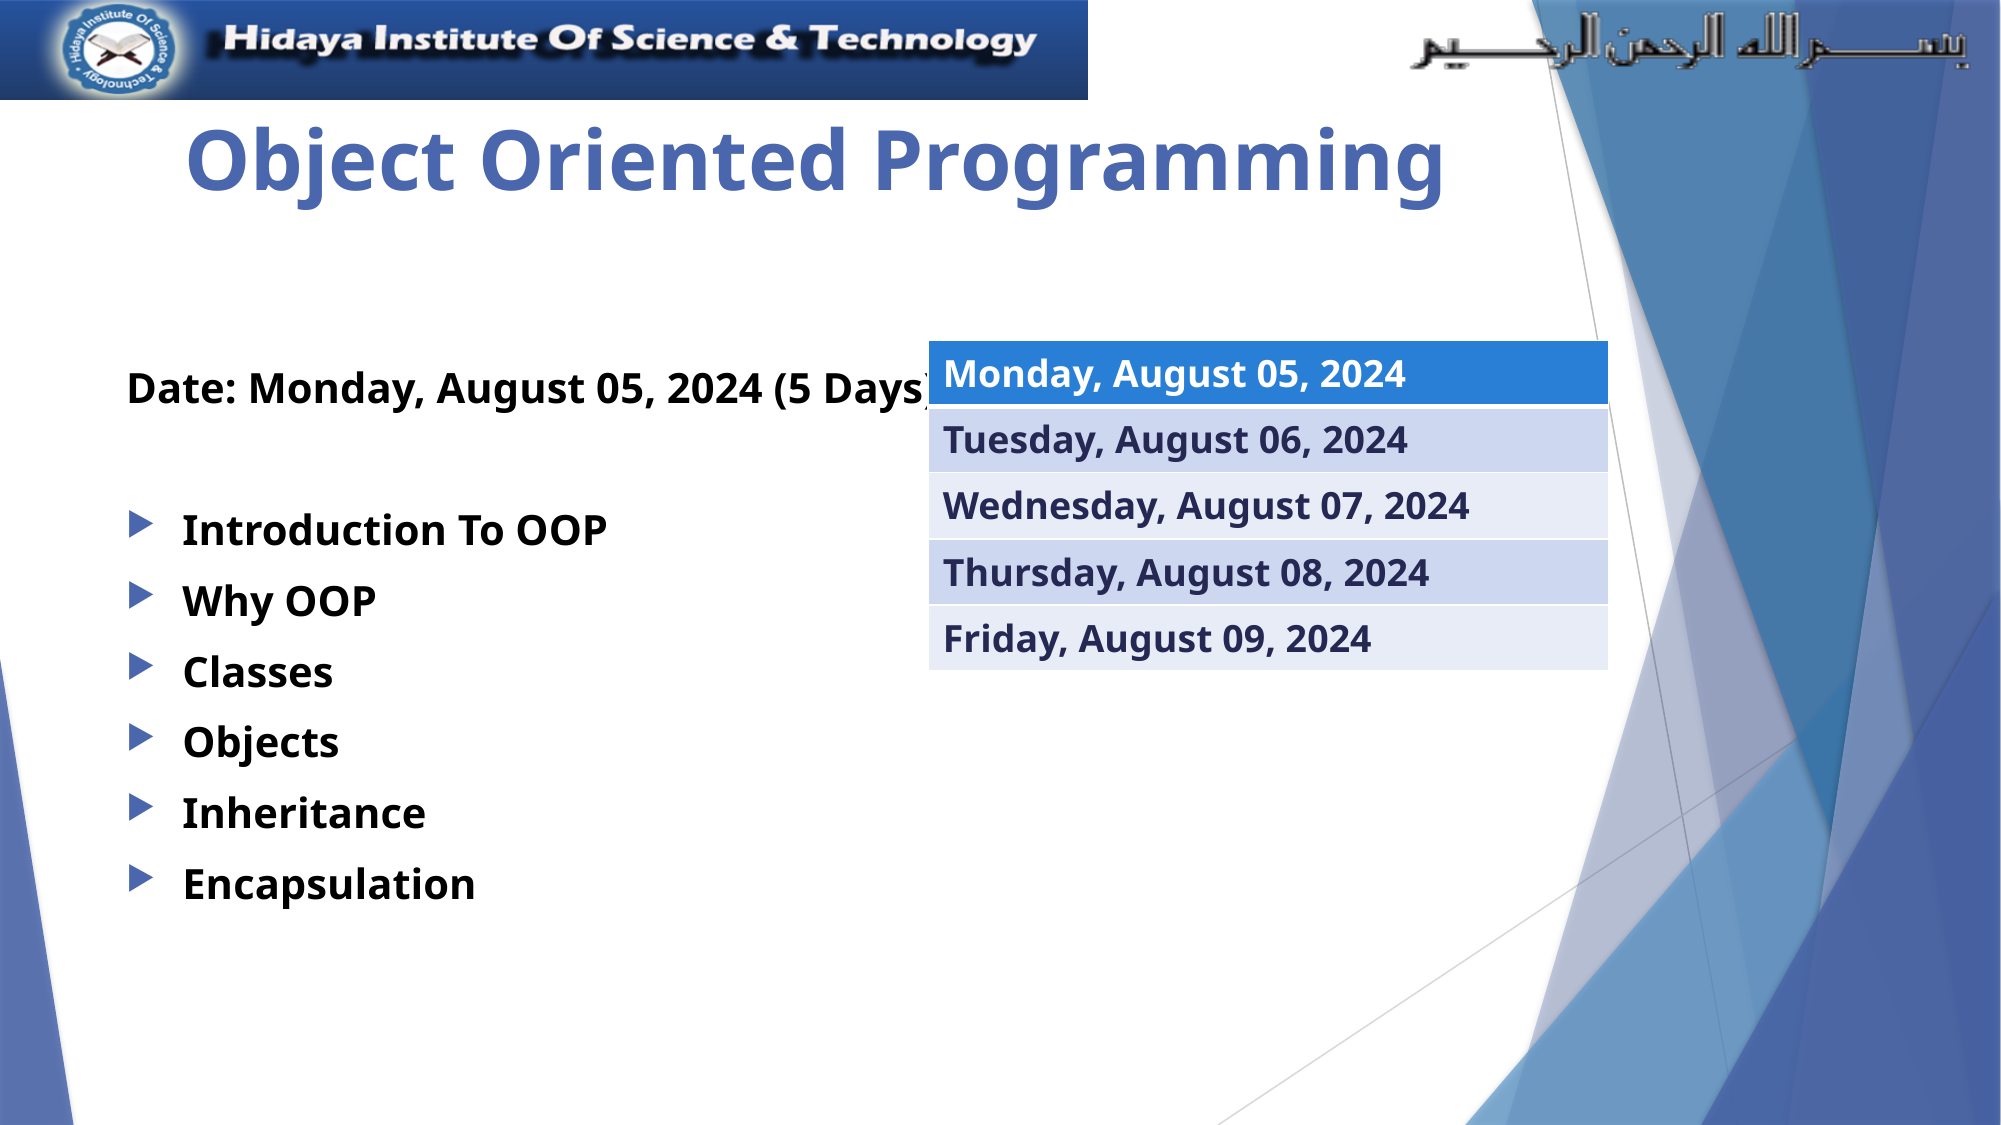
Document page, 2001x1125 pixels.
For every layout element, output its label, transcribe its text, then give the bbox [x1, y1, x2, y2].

table_cell Thursday, August 08, 2024 [929, 540, 1608, 604]
table_cell Friday, August 09, 2024 [929, 606, 1608, 670]
list Date: Monday, August 05, 2024 (5 Days) Introduction To OOP Why OOP Classes Objects Inheritance Encapsulation [111, 354, 1522, 992]
table_cell Tuesday, August 06, 2024 [929, 409, 1608, 472]
table_header Monday, August 05, 2024 [929, 341, 1608, 404]
picture [1395, 10, 1974, 75]
title Object Oriented Programming [111, 99, 1522, 317]
table_cell Wednesday, August 07, 2024 [929, 473, 1608, 538]
picture [0, 0, 1088, 100]
